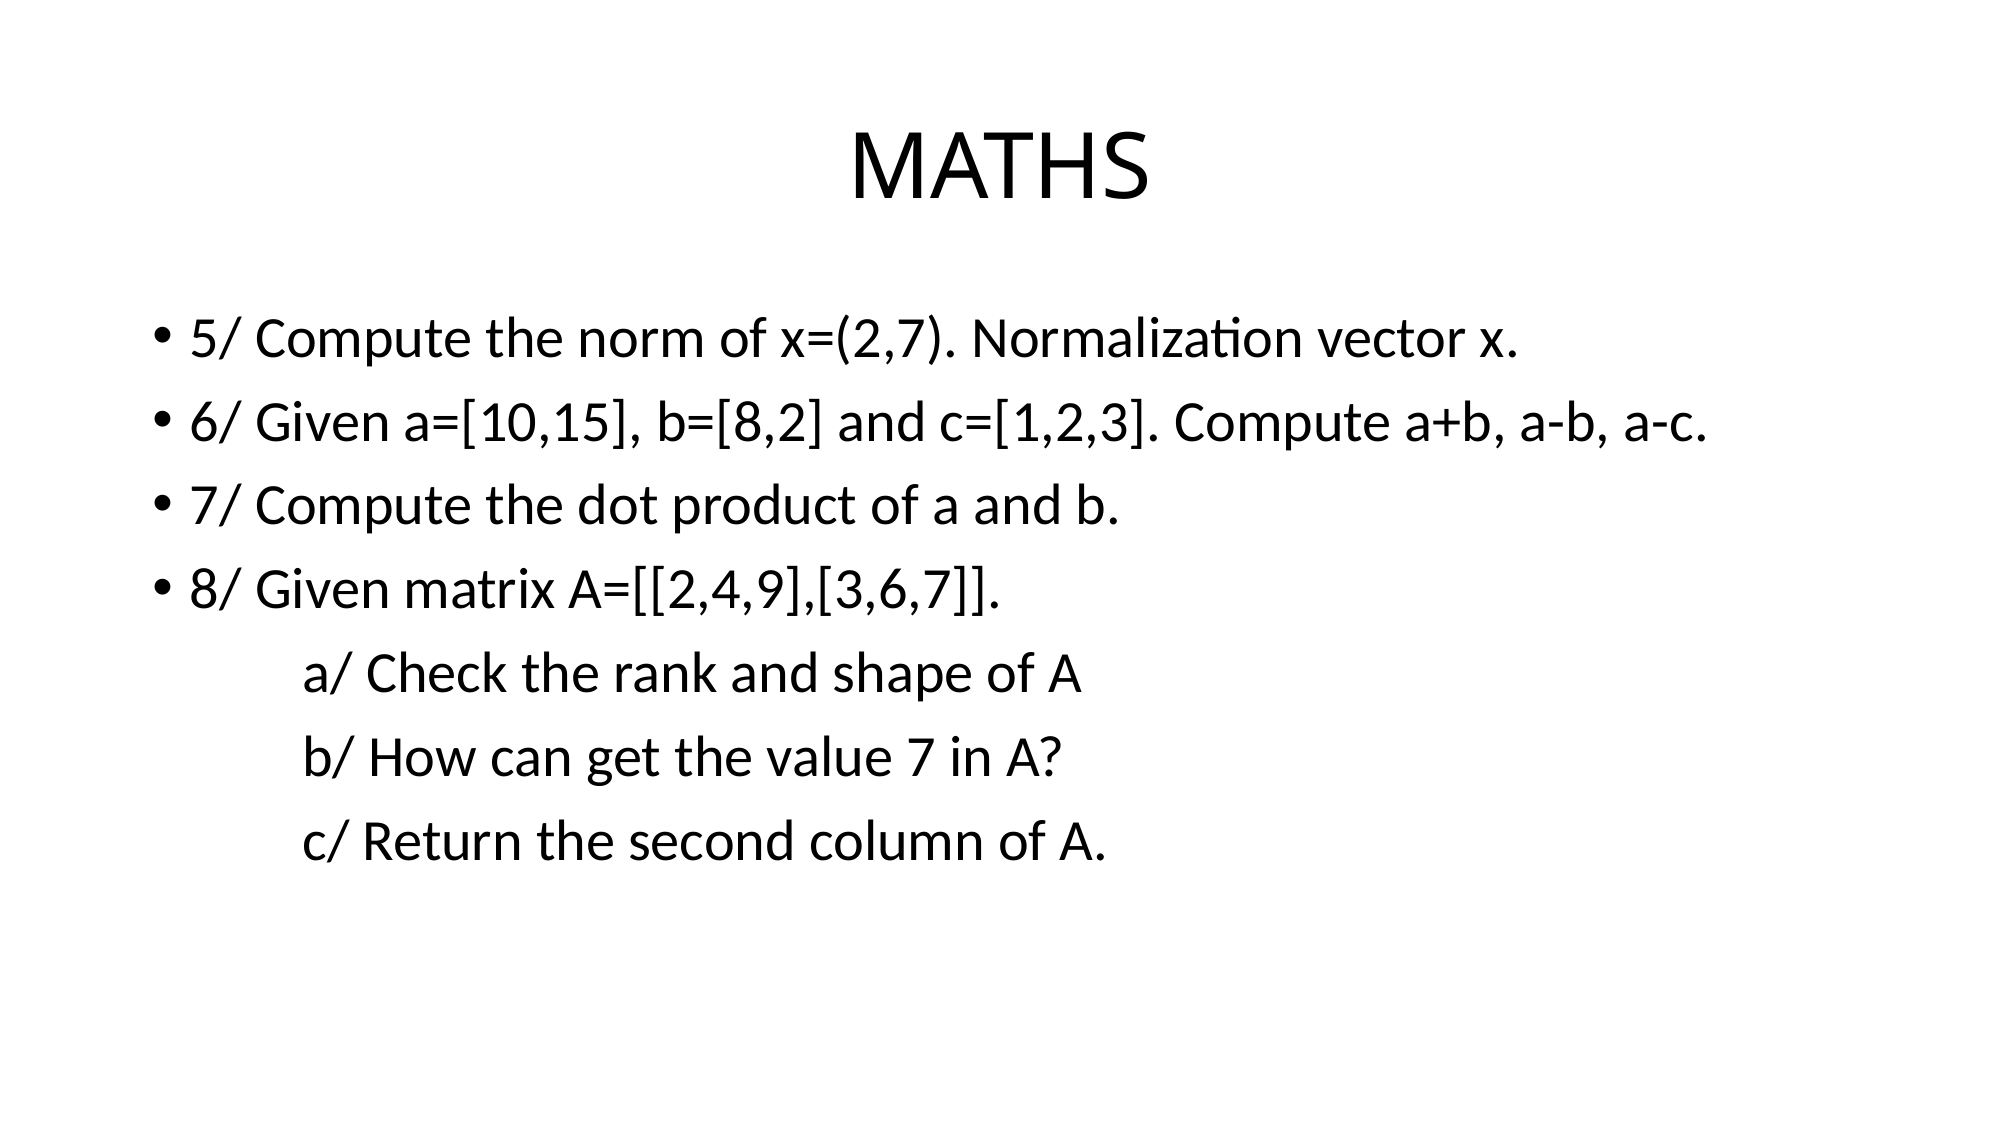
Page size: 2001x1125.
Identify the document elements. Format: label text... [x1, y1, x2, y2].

list 5/ Compute the norm of x=(2,7). Normalization vector x. 6/ Given a=[10,15], b=[8,2] and c=[1,2,3]. Compute a+b, a-b, a-c. 7/ Compute the dot product of a and b. 8/ Given matrix A=[[2,4,9],[3,6,7]]. a/ Check the rank and shape of A b/ How can get the value 7 in A? c/ Return the second column of A. [137, 299, 1863, 1014]
title MATHS [137, 59, 1863, 278]
